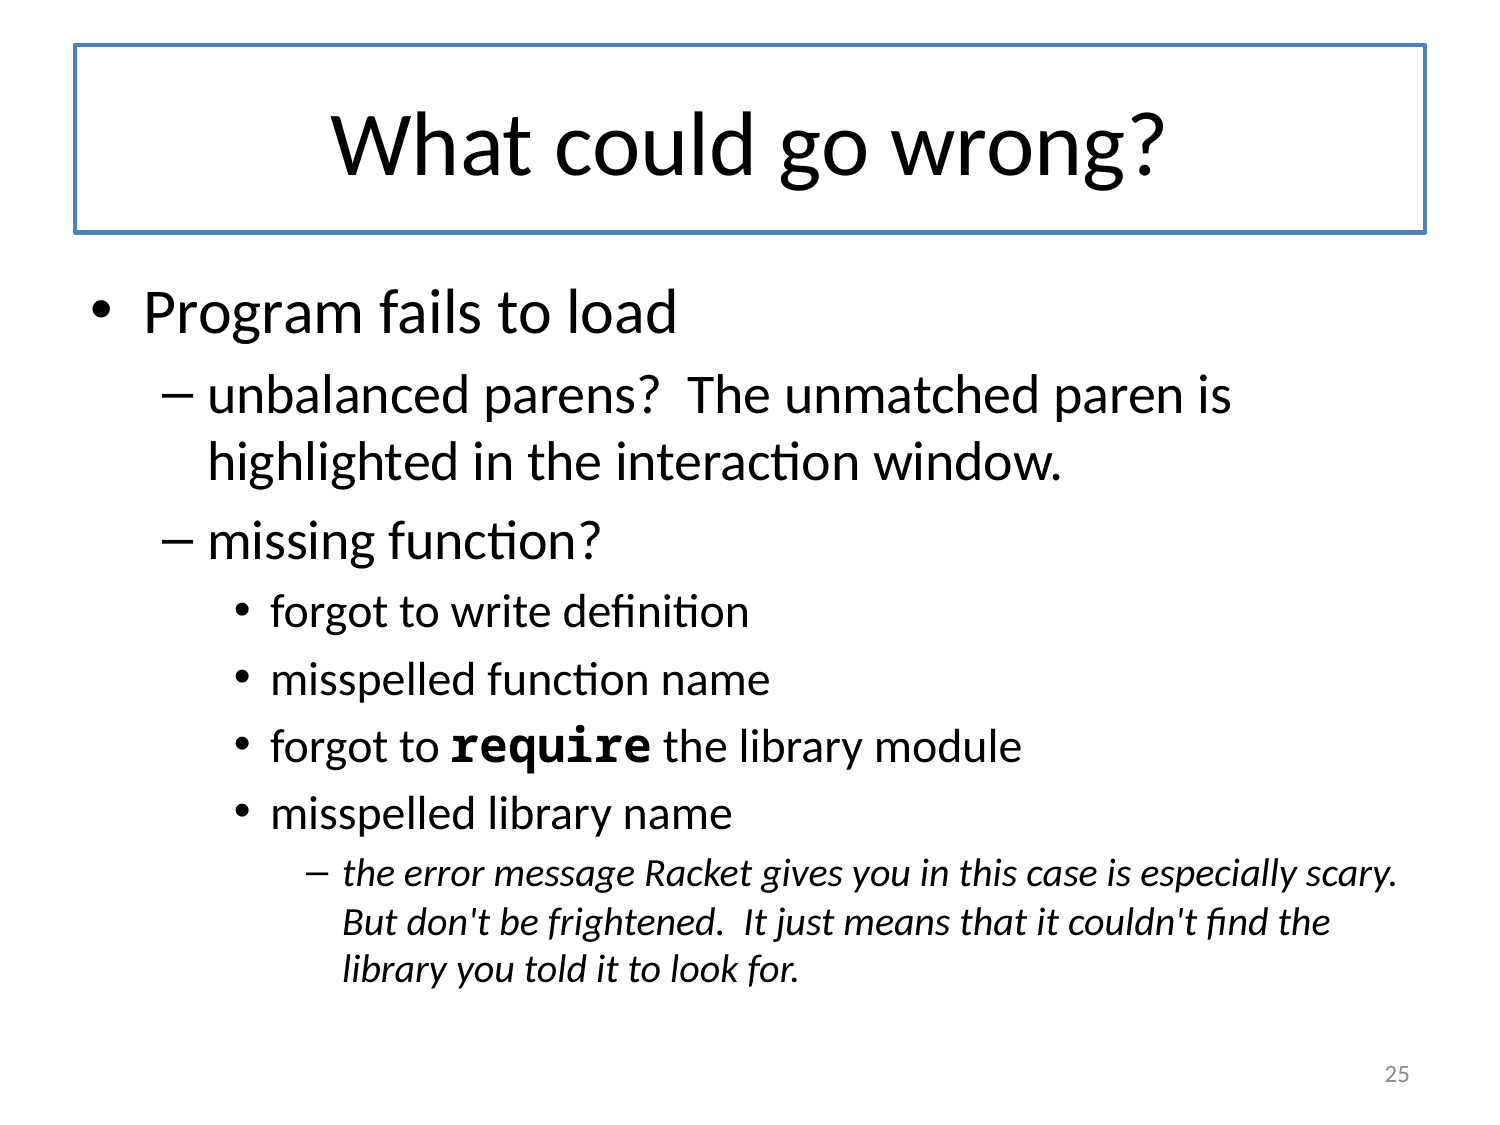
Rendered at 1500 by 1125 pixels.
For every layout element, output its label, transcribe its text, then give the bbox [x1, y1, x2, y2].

list Program fails to load unbalanced parens? The unmatched paren is highlighted in the interaction window. missing function? forgot to write definition misspelled function name forgot to require the library module misspelled library name the error message Racket gives you in this case is especially scary. But don't be frightened. It just means that it couldn't find the library you told it to look for. [75, 262, 1425, 1005]
title What could go wrong? [73, 43, 1427, 235]
slide_number 25 [1074, 1042, 1425, 1103]
